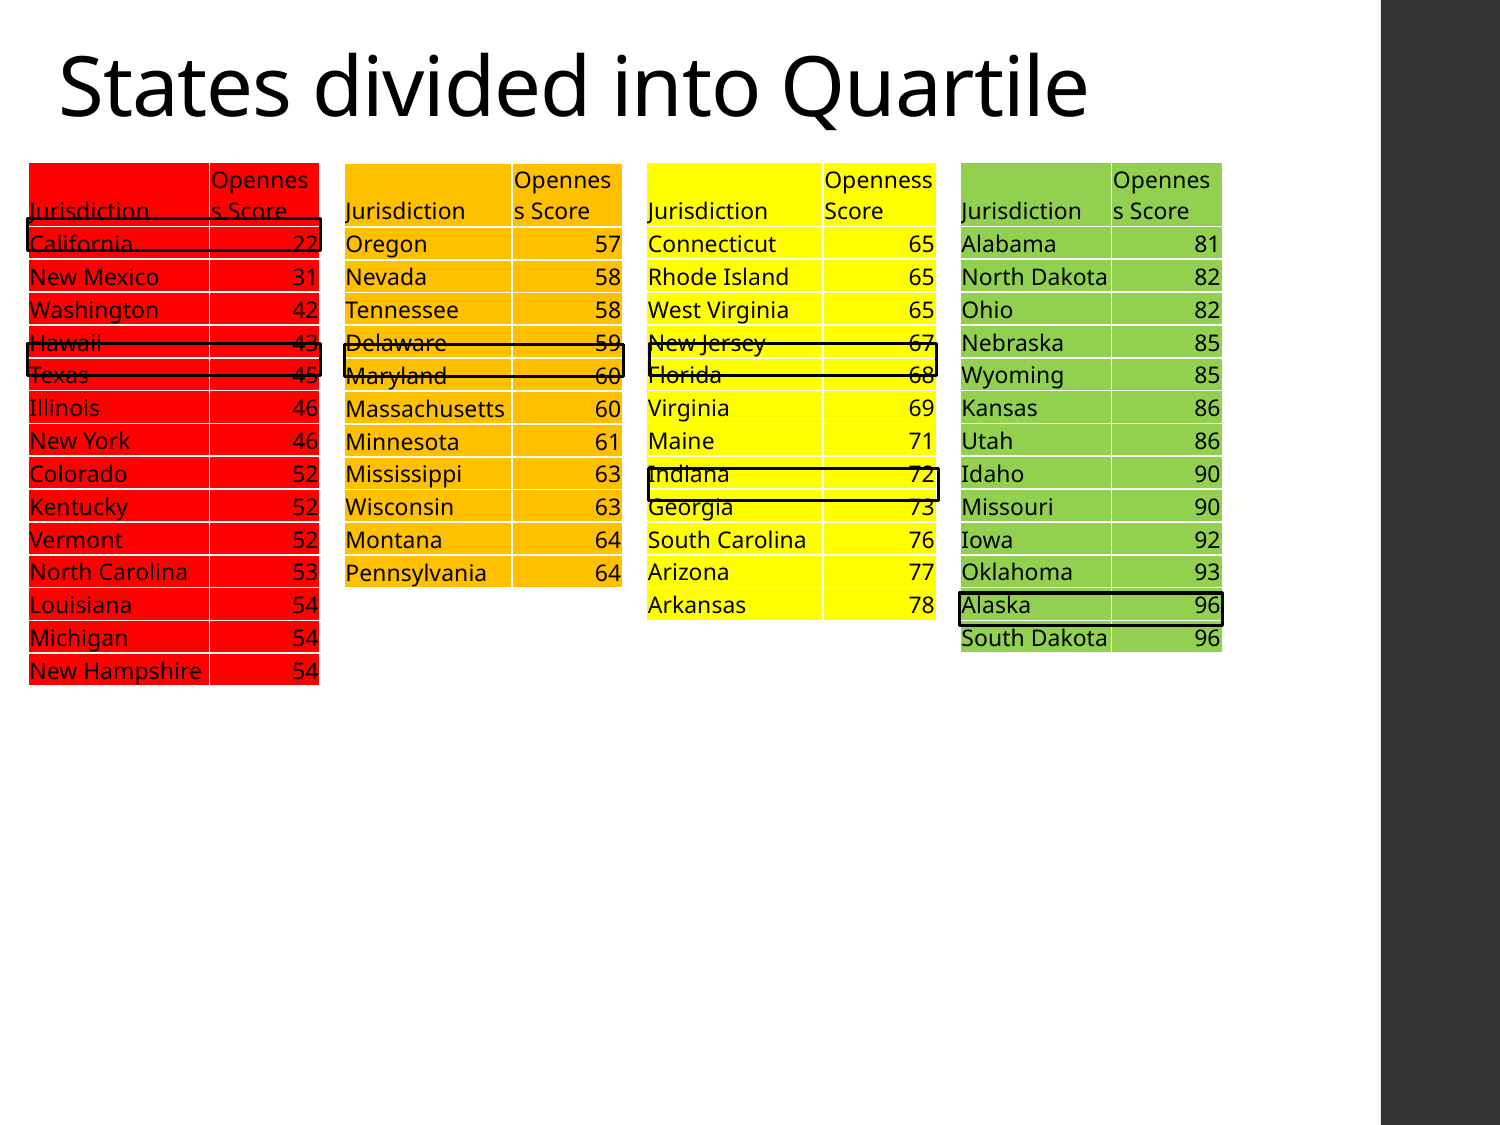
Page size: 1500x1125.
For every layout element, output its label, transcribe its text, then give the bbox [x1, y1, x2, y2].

table_cell Indiana [647, 457, 822, 488]
table_cell North Carolina [29, 556, 209, 587]
text_box [344, 343, 624, 378]
table_cell 78 [824, 588, 936, 620]
table_cell 64 [513, 556, 622, 587]
table_cell Minnesota [345, 425, 511, 456]
table_cell Texas [29, 377, 209, 390]
table_cell 73 [824, 502, 936, 521]
table_cell Washington [29, 293, 209, 324]
table_cell Pennsylvania [345, 556, 511, 587]
table_header Openness Score [1112, 163, 1222, 226]
table_cell 31 [210, 260, 319, 291]
table_cell 81 [1112, 227, 1222, 258]
table_header Jurisdiction [647, 163, 822, 226]
table_cell 82 [1112, 293, 1222, 324]
table_cell 68 [824, 377, 936, 390]
table_cell 71 [824, 424, 936, 455]
table_cell Delaware [345, 326, 511, 343]
table_cell Oklahoma [961, 556, 1111, 587]
table_cell Nebraska [961, 326, 1111, 357]
table_header Openness Score [824, 163, 936, 226]
table_cell 60 [513, 392, 622, 423]
table_cell 63 [513, 458, 622, 489]
table_cell South Carolina [647, 523, 822, 554]
table_cell 52 [210, 457, 319, 488]
table_header Jurisdiction [961, 163, 1111, 226]
table_cell Maine [647, 424, 822, 455]
table_cell 43 [210, 326, 319, 342]
table_cell New Hampshire [29, 654, 209, 685]
text_box [959, 592, 1224, 626]
table_cell Tennessee [345, 293, 511, 324]
table_cell Rhode Island [647, 260, 822, 291]
table_cell 46 [210, 424, 319, 455]
table_cell Arkansas [647, 588, 822, 620]
table_header Openness Score [513, 164, 622, 226]
table_cell 90 [1112, 457, 1222, 488]
table_cell 69 [824, 391, 936, 423]
table_cell Idaho [961, 457, 1111, 488]
table_cell Connecticut [647, 227, 822, 258]
table_cell 65 [824, 260, 936, 291]
table_cell 85 [1112, 359, 1222, 390]
table_cell West Virginia [647, 293, 822, 324]
table_cell 61 [513, 425, 622, 456]
table_cell 92 [1112, 523, 1222, 554]
table_cell 93 [1112, 556, 1222, 587]
table_cell Louisiana [29, 588, 209, 620]
table_cell 86 [1112, 391, 1222, 423]
table_cell South Dakota [961, 626, 1111, 652]
table_cell Iowa [961, 523, 1111, 554]
table_header Openness Score [210, 163, 319, 217]
table_cell Ohio [961, 293, 1111, 324]
table_cell Utah [961, 424, 1111, 455]
table_cell 77 [824, 556, 936, 587]
text_box [648, 342, 937, 377]
table_cell Alabama [961, 227, 1111, 258]
table_cell 64 [513, 523, 622, 554]
table_cell 54 [210, 621, 319, 652]
table_cell 53 [210, 556, 319, 587]
table_cell New Jersey [647, 326, 822, 357]
table_cell Hawaii [29, 326, 209, 342]
table_cell North Dakota [961, 260, 1111, 291]
table_cell New York [29, 424, 209, 455]
table_cell Wyoming [961, 359, 1111, 390]
table_cell 63 [513, 490, 622, 521]
table_cell 57 [513, 228, 622, 259]
table_cell 42 [210, 293, 319, 324]
table_cell Missouri [961, 490, 1111, 521]
table_cell Maryland [345, 378, 511, 390]
table_cell 46 [210, 391, 319, 423]
table_cell 52 [210, 523, 319, 554]
text_box [27, 342, 322, 377]
table_cell Florida [647, 359, 822, 390]
table_cell 65 [824, 293, 936, 324]
table_cell 82 [1112, 260, 1222, 291]
table_header Jurisdiction [345, 164, 511, 226]
table_cell 90 [1112, 490, 1222, 521]
table_cell Colorado [29, 457, 209, 488]
table_cell Wisconsin [345, 490, 511, 521]
table_cell Montana [345, 523, 511, 554]
table_cell Mississippi [345, 458, 511, 489]
table_cell Arizona [647, 556, 822, 587]
table_cell Michigan [29, 621, 209, 652]
table_cell Georgia [647, 490, 822, 521]
table_cell 52 [210, 490, 319, 521]
text_box [648, 467, 940, 502]
table_cell Massachusetts [345, 392, 511, 423]
table_cell 76 [824, 523, 936, 554]
table_cell 58 [513, 261, 622, 292]
table_cell 45 [210, 377, 319, 390]
table_cell Illinois [29, 391, 209, 423]
table_cell 54 [210, 654, 319, 685]
table_cell New Mexico [29, 260, 209, 291]
text_box [27, 217, 322, 252]
table_cell 86 [1112, 424, 1222, 455]
table_cell Oregon [345, 228, 511, 259]
table_cell Kansas [961, 391, 1111, 423]
table_cell 60 [513, 378, 622, 390]
table_cell California [29, 252, 209, 258]
table_cell 96 [1112, 626, 1222, 652]
table_cell 65 [824, 227, 936, 258]
title States divided into Quartile [43, 23, 1237, 142]
table_cell 67 [824, 326, 936, 342]
table_cell 22 [210, 252, 319, 258]
table_cell 96 [1112, 588, 1222, 592]
table_cell Nevada [345, 261, 511, 292]
table_cell 59 [513, 326, 622, 343]
table_cell 54 [210, 588, 319, 620]
table_cell 85 [1112, 326, 1222, 357]
table_cell 72 [824, 457, 936, 467]
table_cell Virginia [647, 391, 822, 423]
table_cell 58 [513, 293, 622, 324]
table_cell Vermont [29, 523, 209, 554]
table_cell Alaska [961, 588, 1111, 592]
table_header Jurisdiction [29, 163, 209, 217]
table_cell Kentucky [29, 490, 209, 521]
